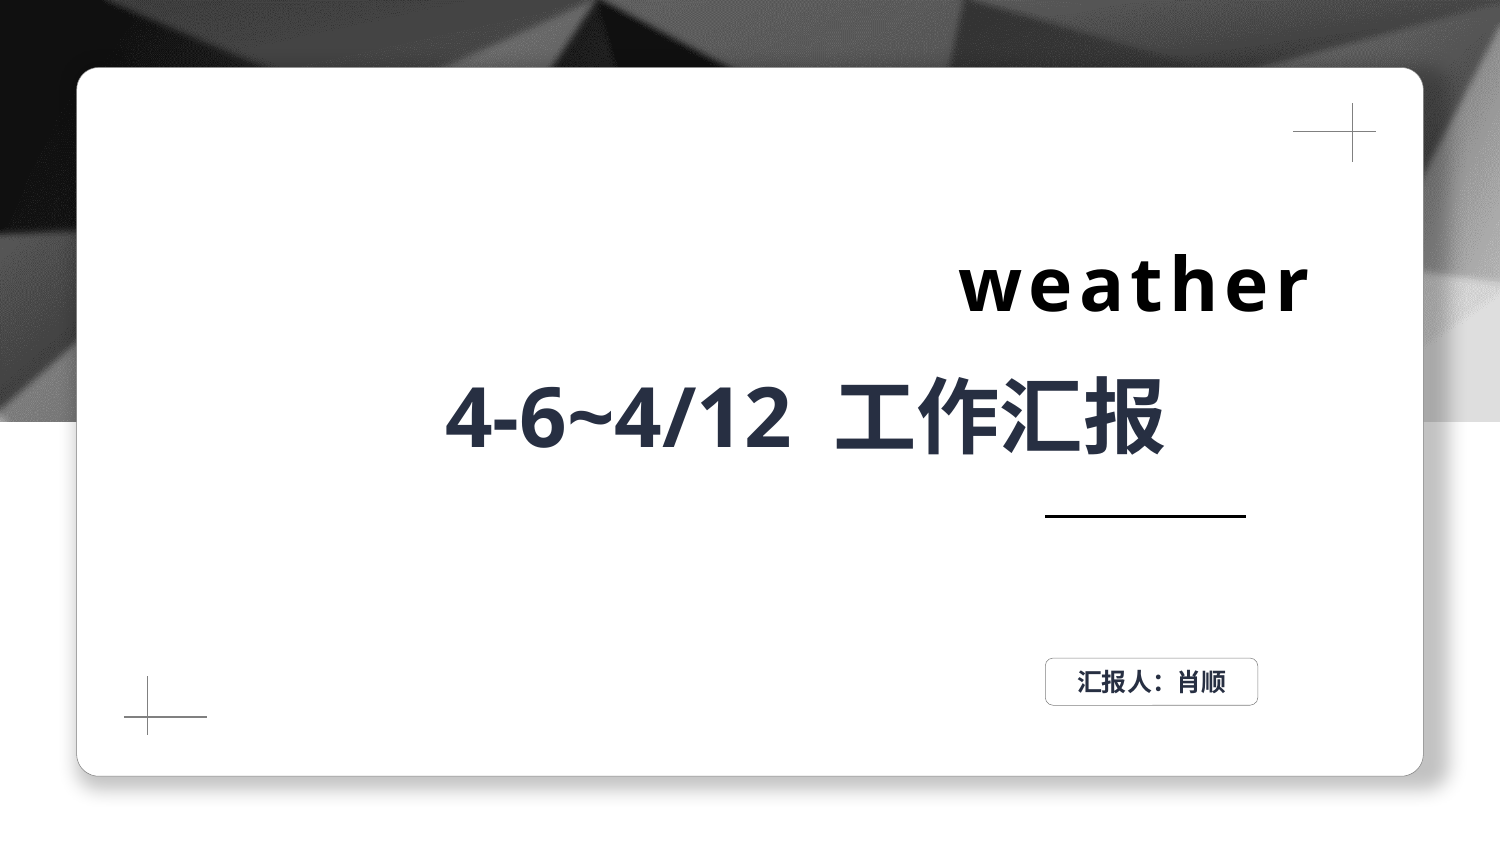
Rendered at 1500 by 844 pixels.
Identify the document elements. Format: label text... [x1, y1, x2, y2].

text_box 汇报人：肖顺 [1045, 666, 1259, 697]
text_box [74, 431, 1426, 779]
text_box 4-6~4/12 工作汇报 [445, 431, 1295, 465]
text_box [1043, 655, 1260, 708]
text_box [1293, 102, 1377, 163]
picture [0, 0, 1500, 423]
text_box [123, 675, 207, 736]
